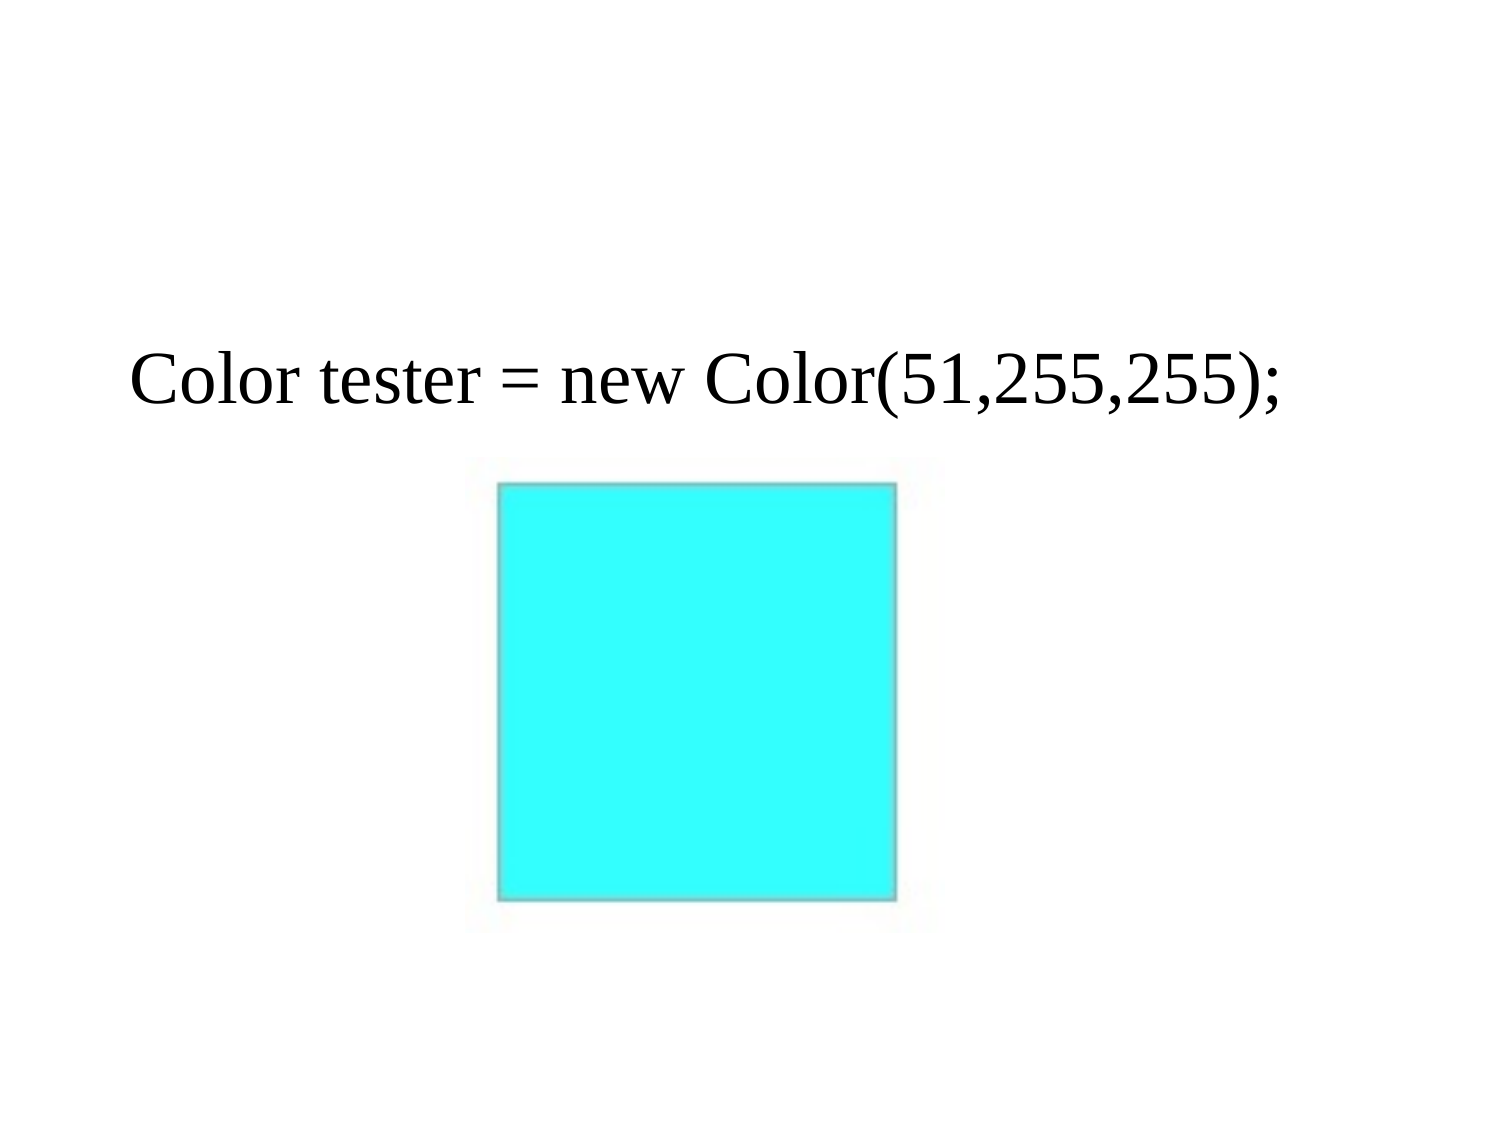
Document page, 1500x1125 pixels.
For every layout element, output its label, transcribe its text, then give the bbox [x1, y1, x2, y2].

picture [465, 457, 945, 934]
text_box Color tester = new Color(51,255,255); [114, 313, 1383, 501]
